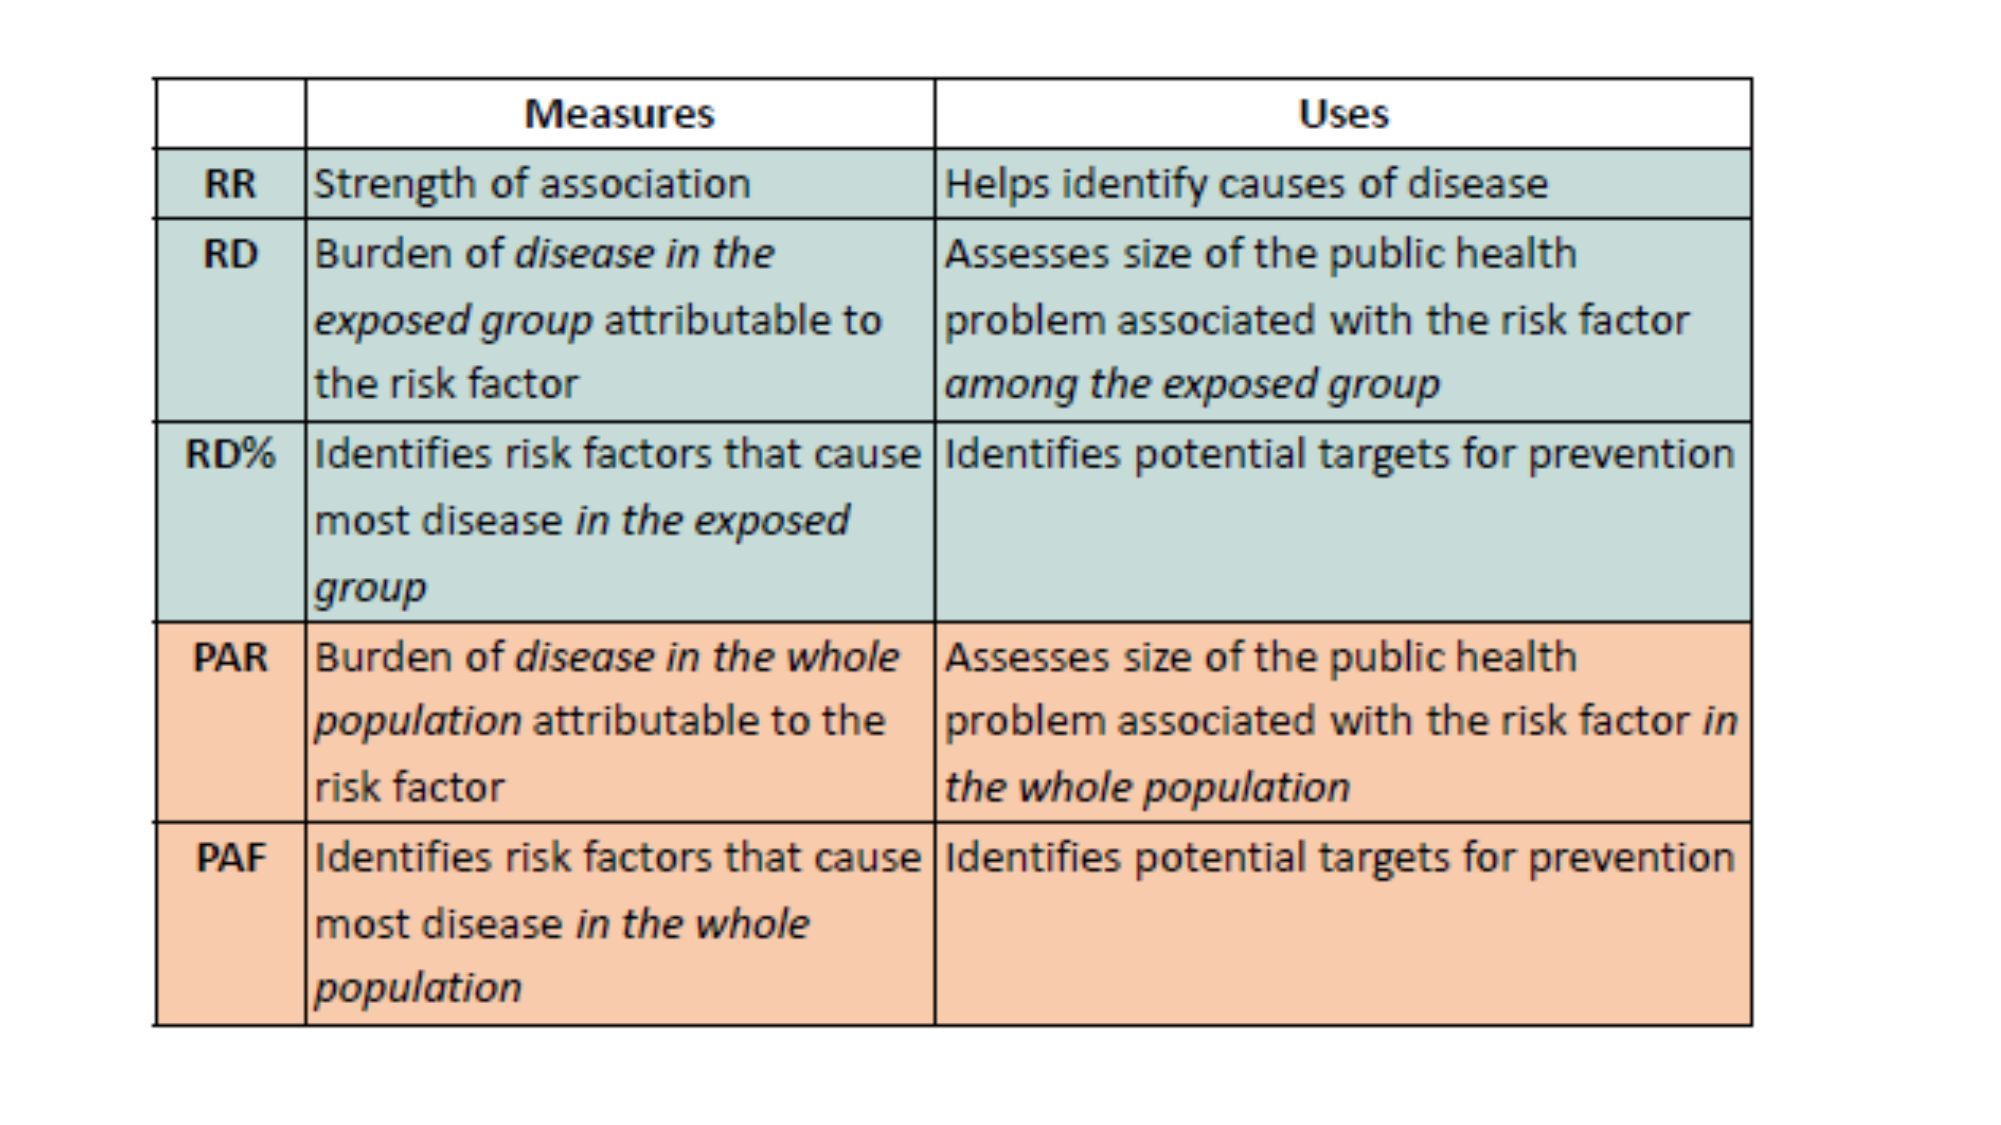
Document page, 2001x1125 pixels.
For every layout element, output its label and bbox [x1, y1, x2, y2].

list [137, 59, 1764, 1041]
